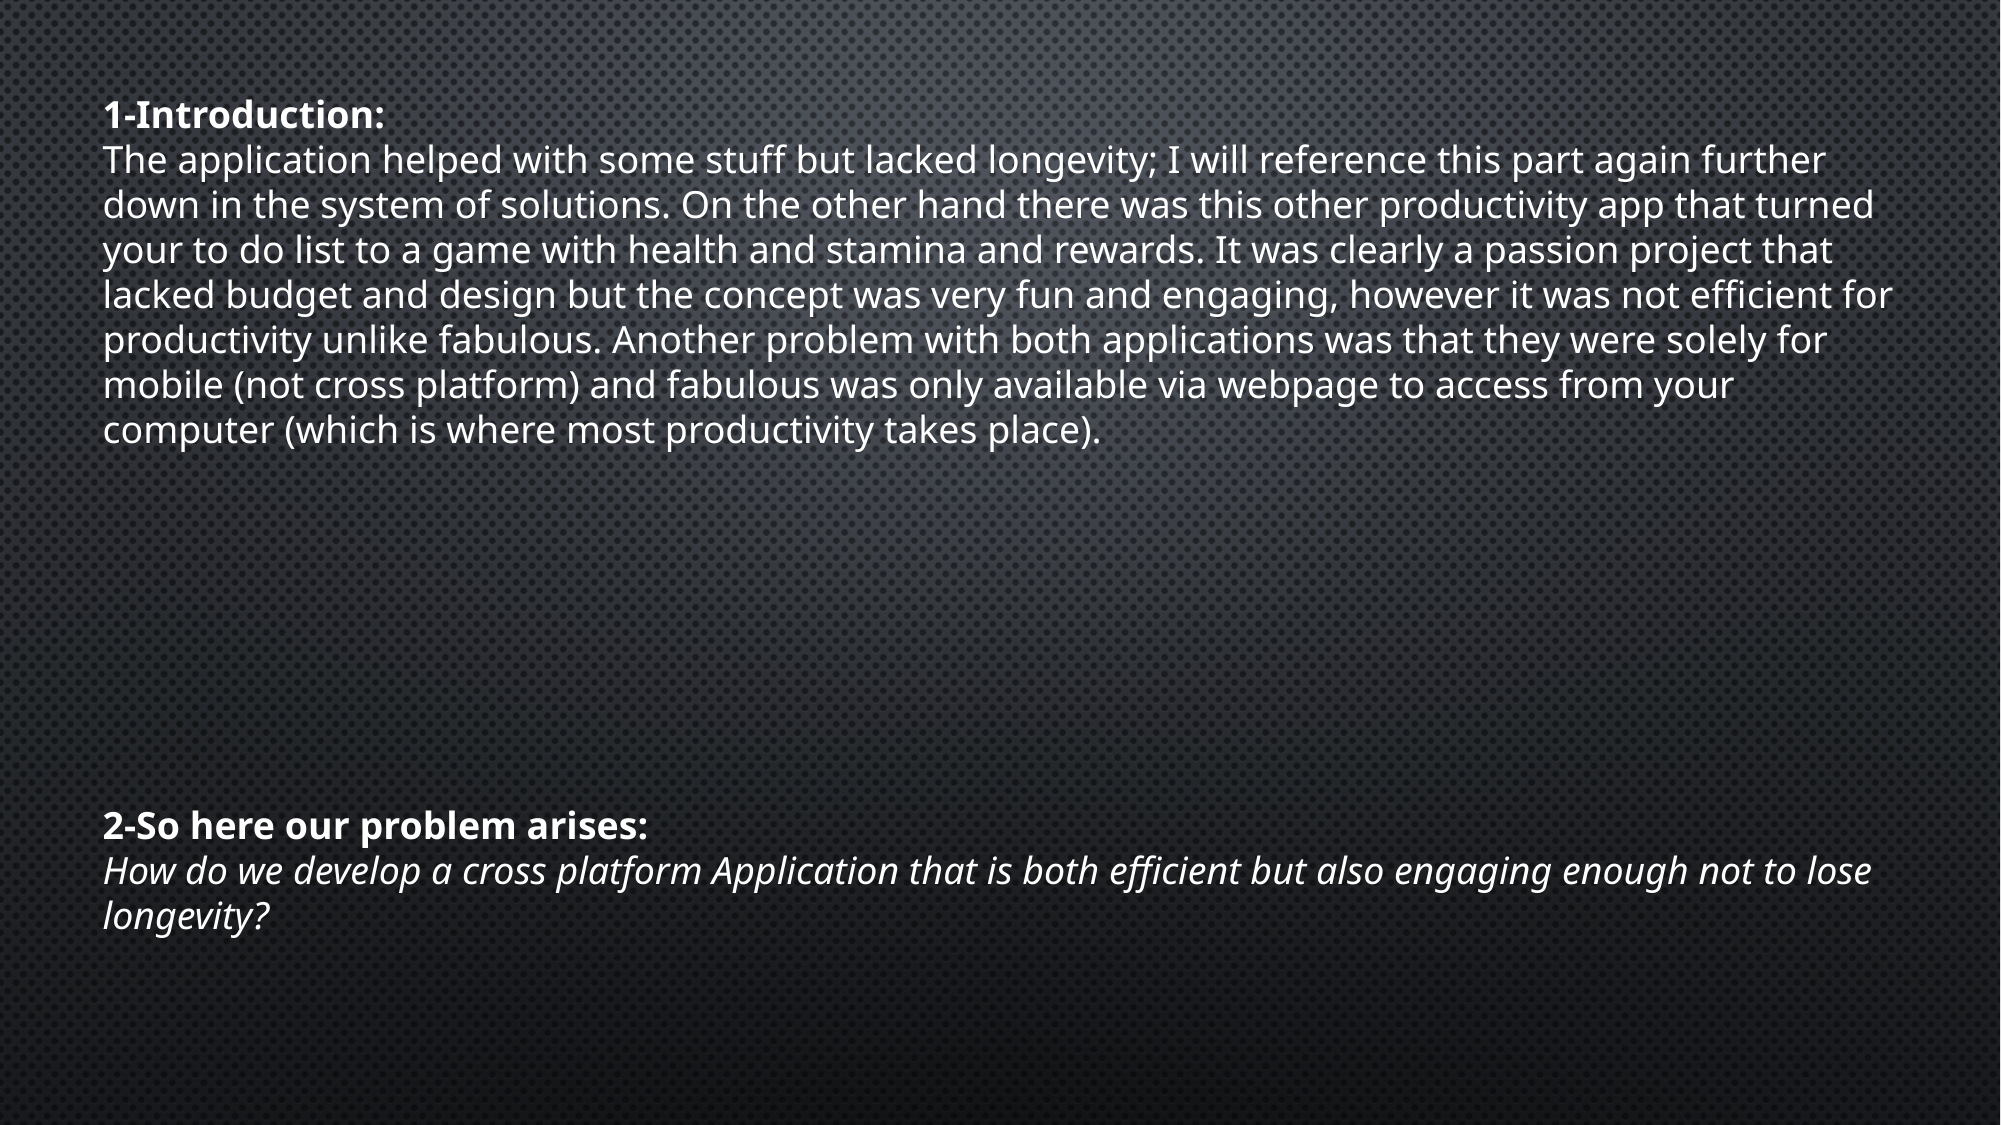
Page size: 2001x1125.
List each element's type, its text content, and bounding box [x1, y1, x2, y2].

text_box 2-So here our problem arises: How do we develop a cross platform Application that is both efficient but also engaging enough not to lose longevity? [87, 794, 1925, 990]
text_box 1-Introduction: The application helped with some stuff but lacked longevity; I will reference this part again further down in the system of solutions. On the other hand there was this other productivity app that turned your to do list to a game with health and stamina and rewards. It was clearly a passion project that lacked budget and design but the concept was very fun and engaging, however it was not efficient for productivity unlike fabulous. Another problem with both applications was that they were solely for mobile (not cross platform) and fabulous was only available via webpage to access from your computer (which is where most productivity takes place). [87, 83, 1925, 504]
